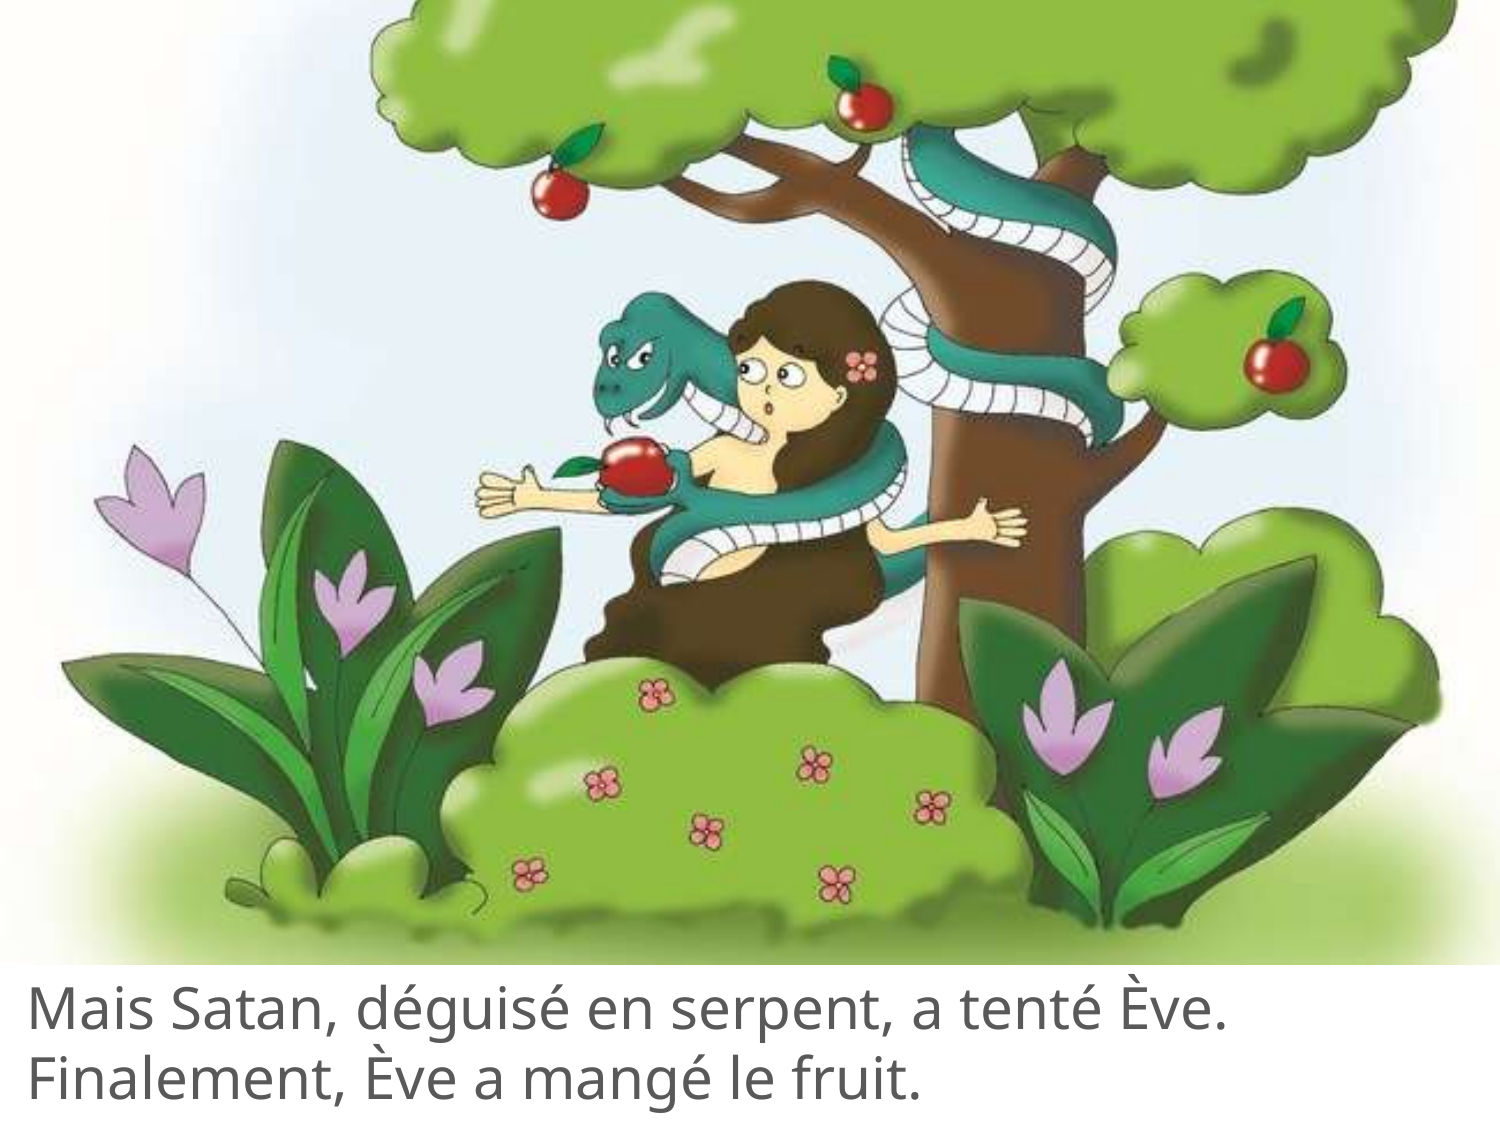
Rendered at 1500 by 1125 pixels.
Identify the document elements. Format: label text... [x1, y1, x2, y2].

picture [0, 0, 1500, 965]
text_box Mais Satan, déguisé en serpent, a tenté Ève. Finalement, Ève a mangé le fruit. [11, 972, 1498, 1119]
